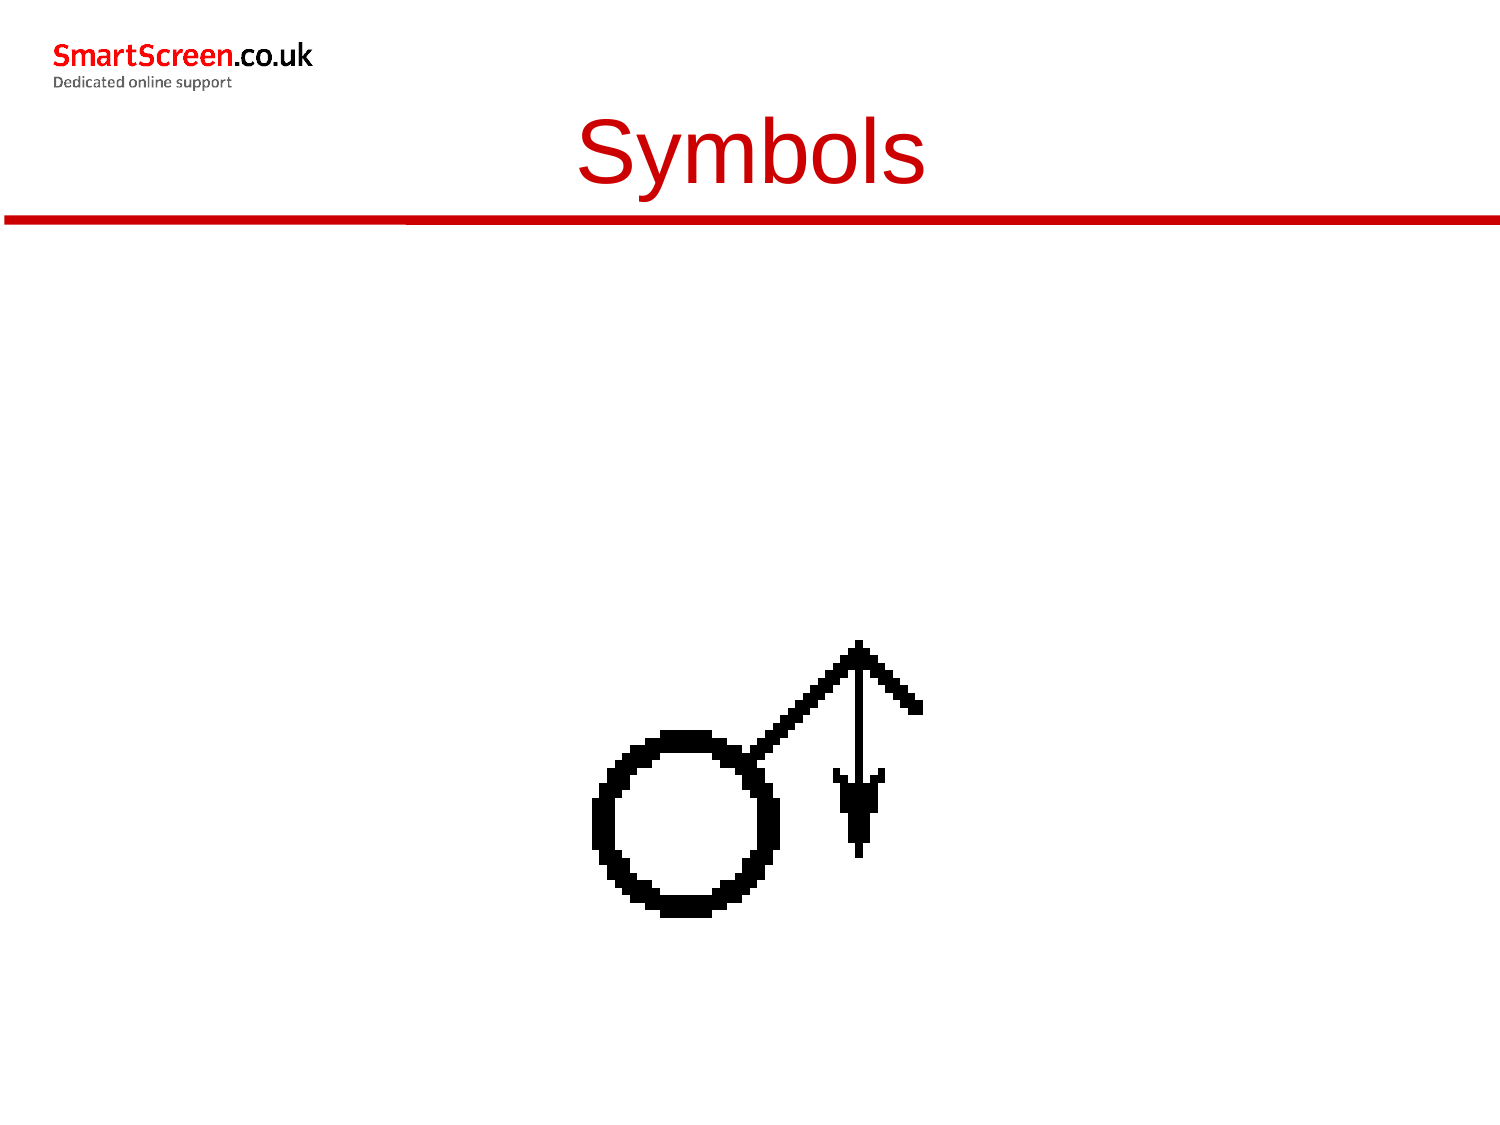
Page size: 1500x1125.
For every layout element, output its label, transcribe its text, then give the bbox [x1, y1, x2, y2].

picture [53, 42, 313, 66]
text_box Symbols [1, 66, 1500, 228]
picture [442, 632, 931, 1017]
